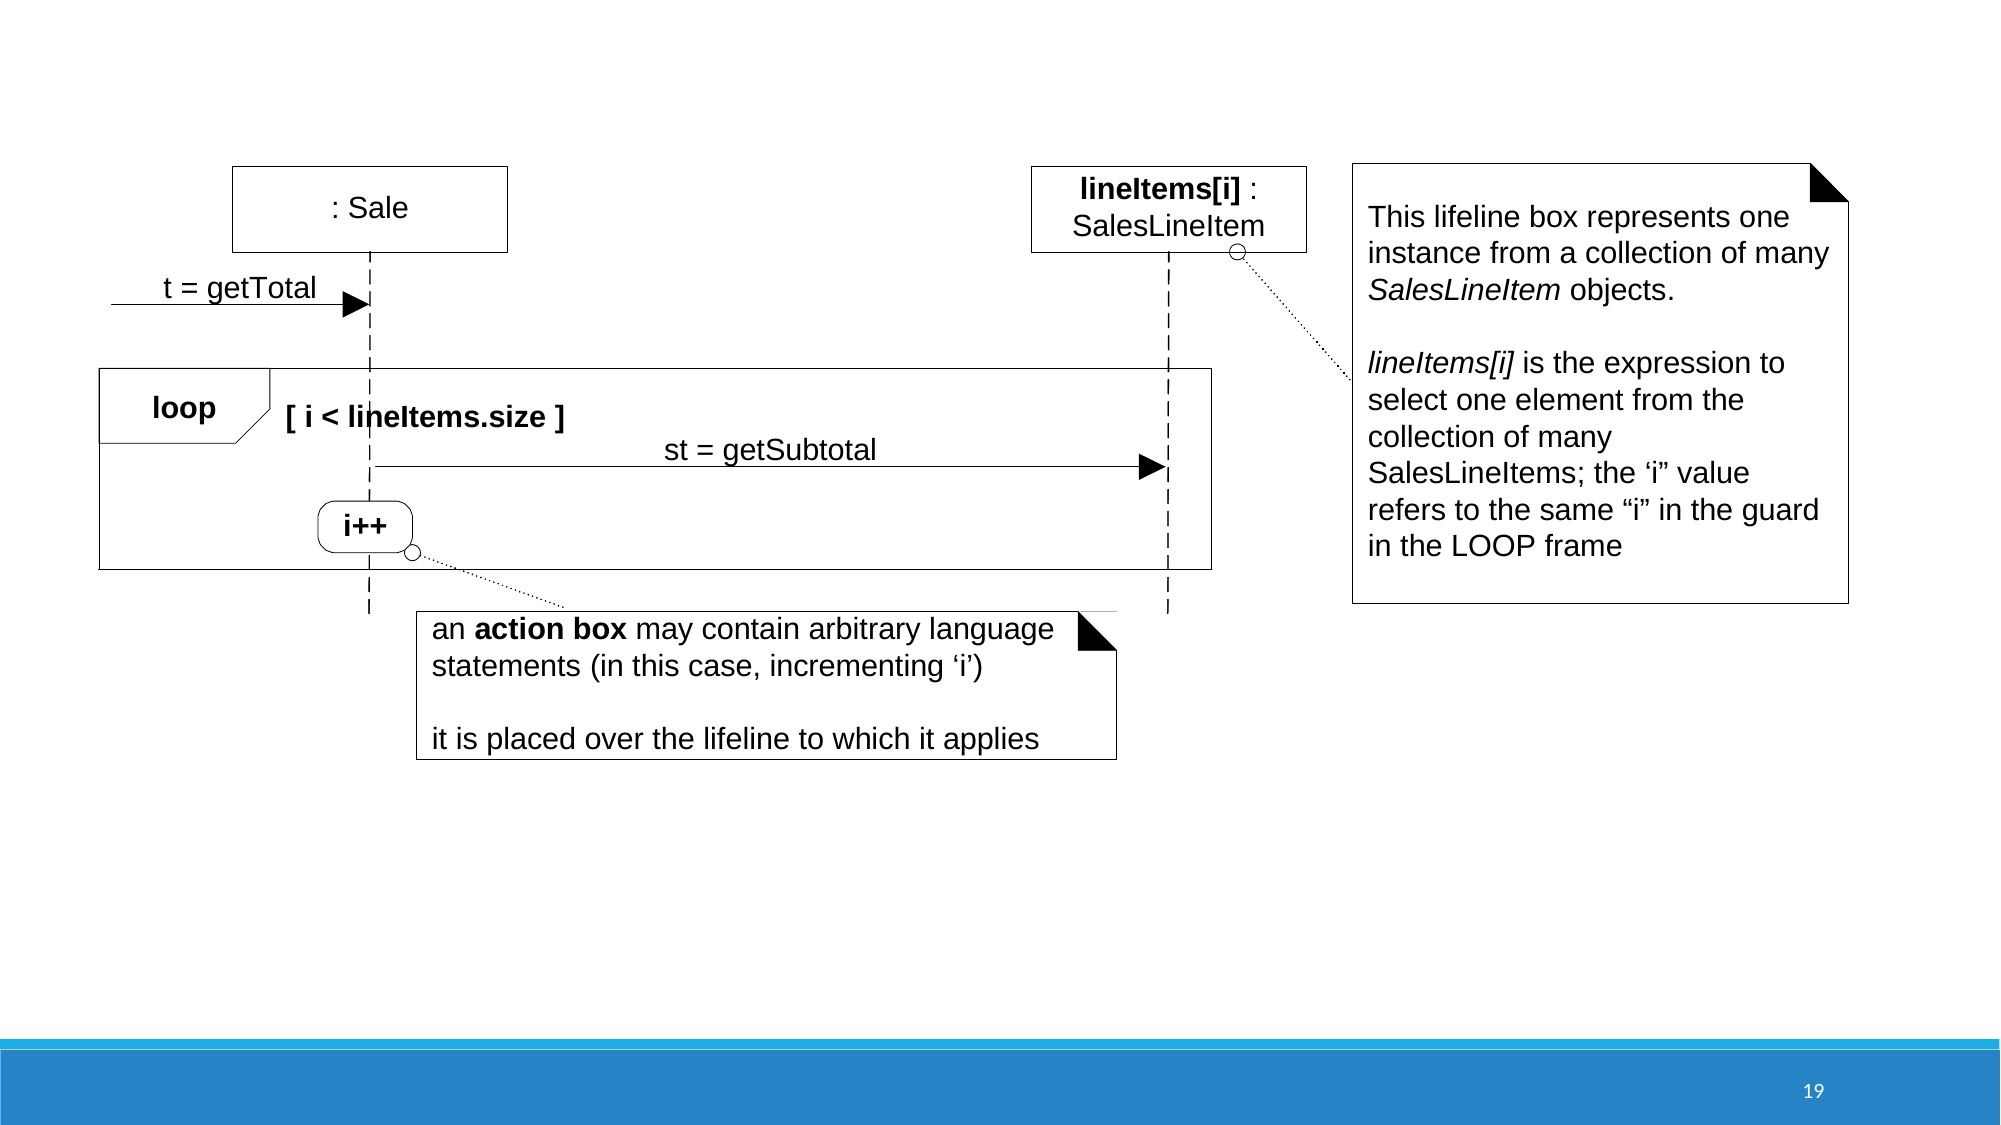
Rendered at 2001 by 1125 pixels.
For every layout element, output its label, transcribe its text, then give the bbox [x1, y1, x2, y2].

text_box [77, 157, 1855, 766]
slide_number 19 [1624, 1059, 1840, 1120]
